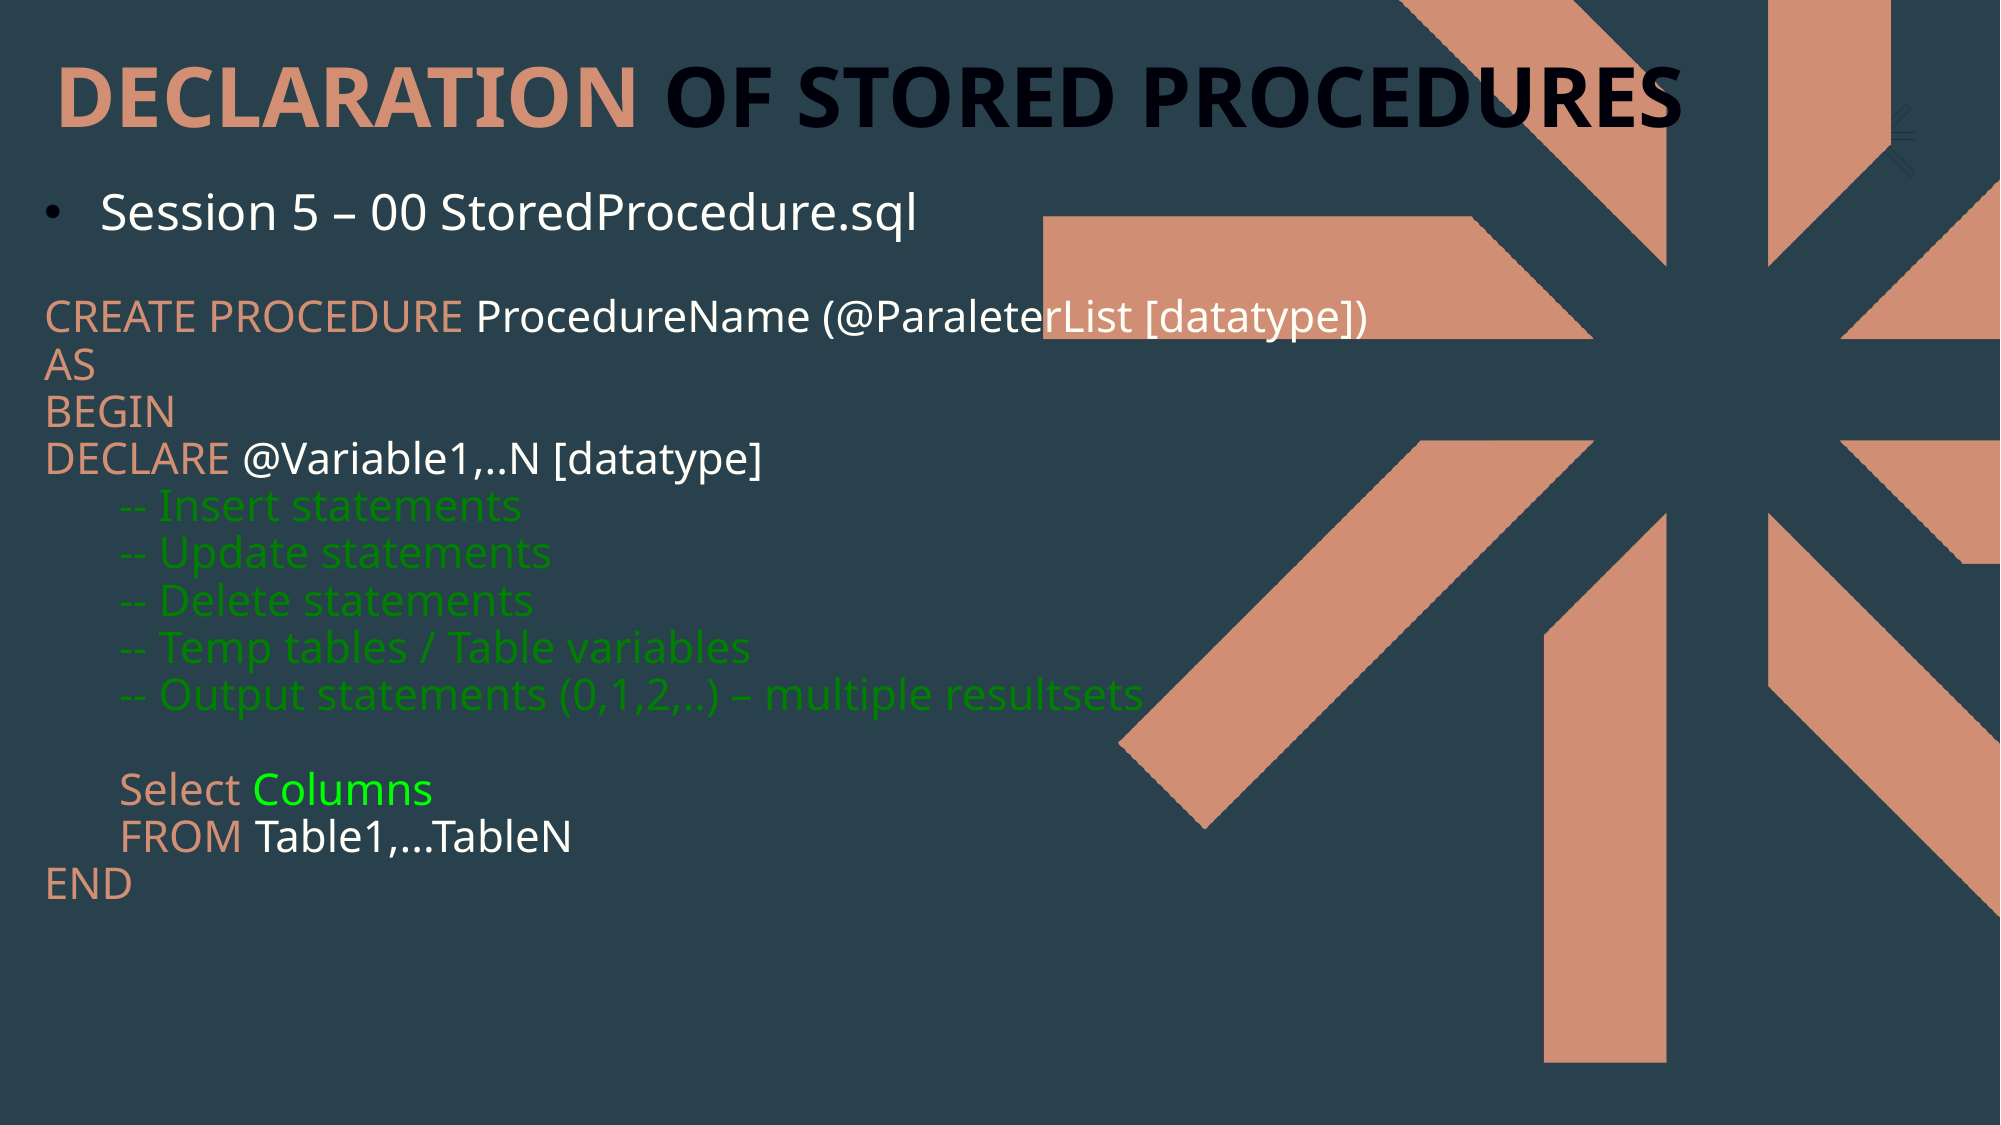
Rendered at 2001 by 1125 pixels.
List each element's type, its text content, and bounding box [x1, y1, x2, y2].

text_box Session 5 – 00 StoredProcedure.sql CREATE PROCEDURE ProcedureName (@ParaleterList [datatype]) AS BEGIN DECLARE @Variable1,..N [datatype] -- Insert statements -- Update statements -- Delete statements -- Temp tables / Table variables -- Output statements (0,1,2,..) – multiple resultsets Select Columns FROM Table1,...TableN END [32, 181, 1722, 575]
text_box DECLARATION OF STORED PROCEDURES [43, 30, 1850, 158]
picture [1030, 0, 2000, 1125]
